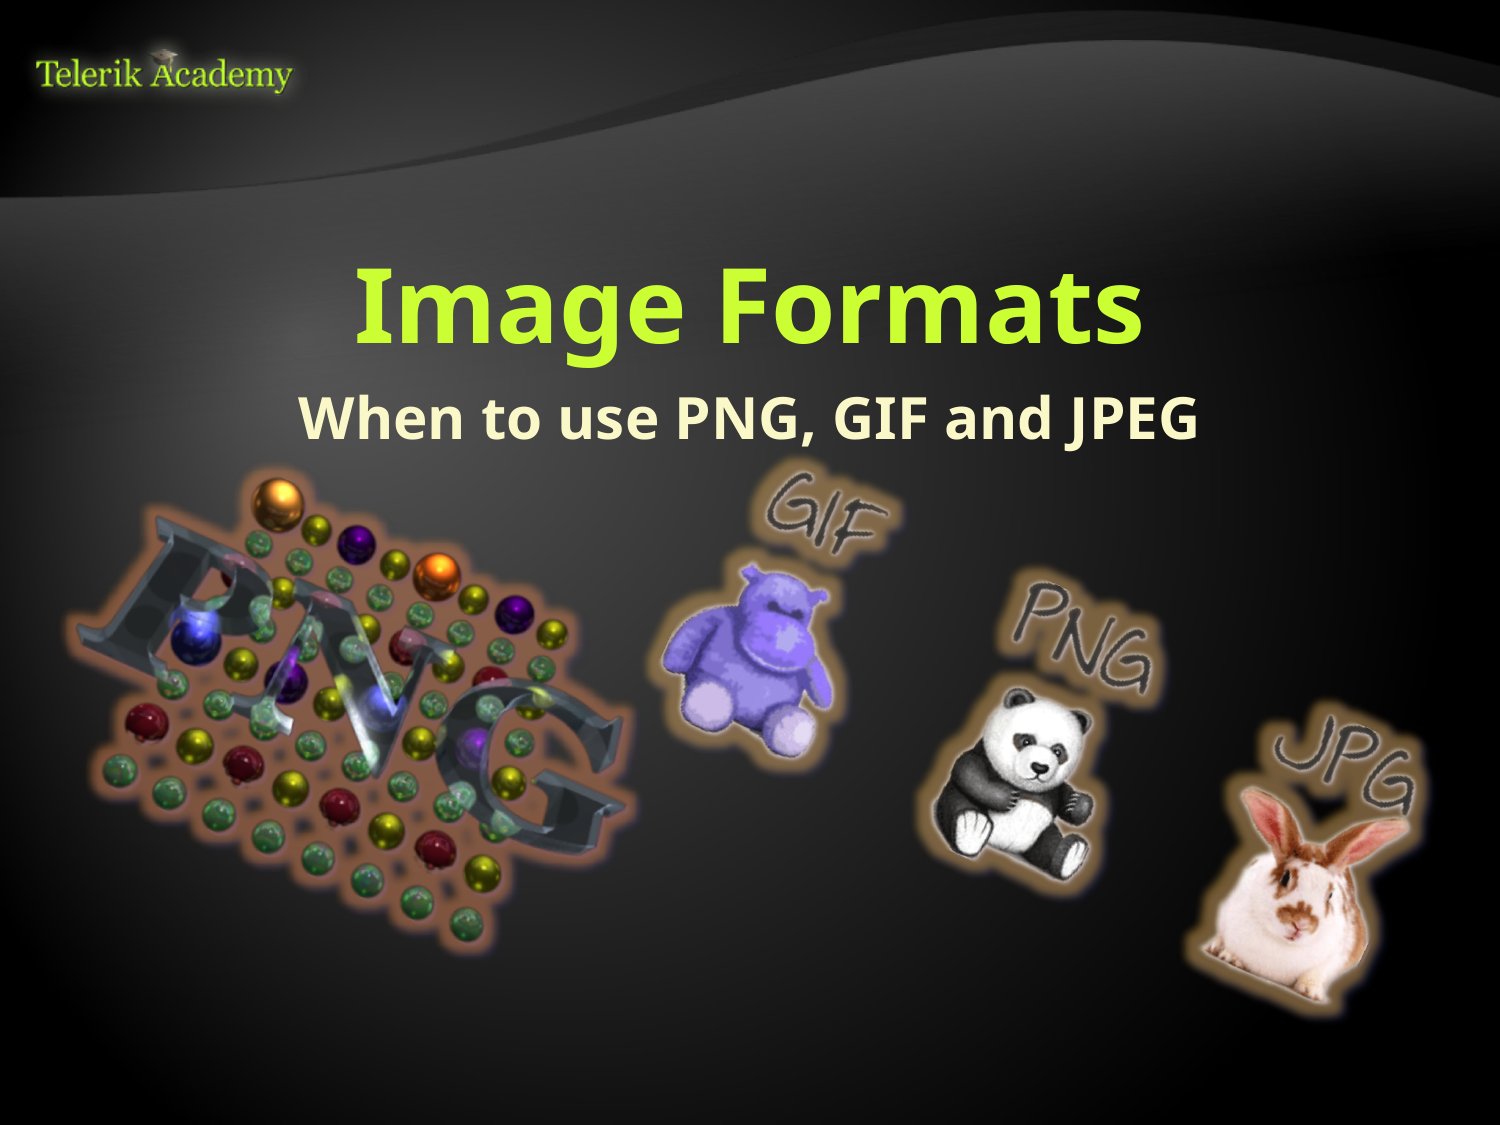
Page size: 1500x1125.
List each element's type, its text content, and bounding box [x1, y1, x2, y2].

picture [0, 0, 1500, 1125]
title Image Formats [99, 249, 1400, 363]
subtitle When to use PNG, GIF and JPEG [99, 369, 1400, 463]
